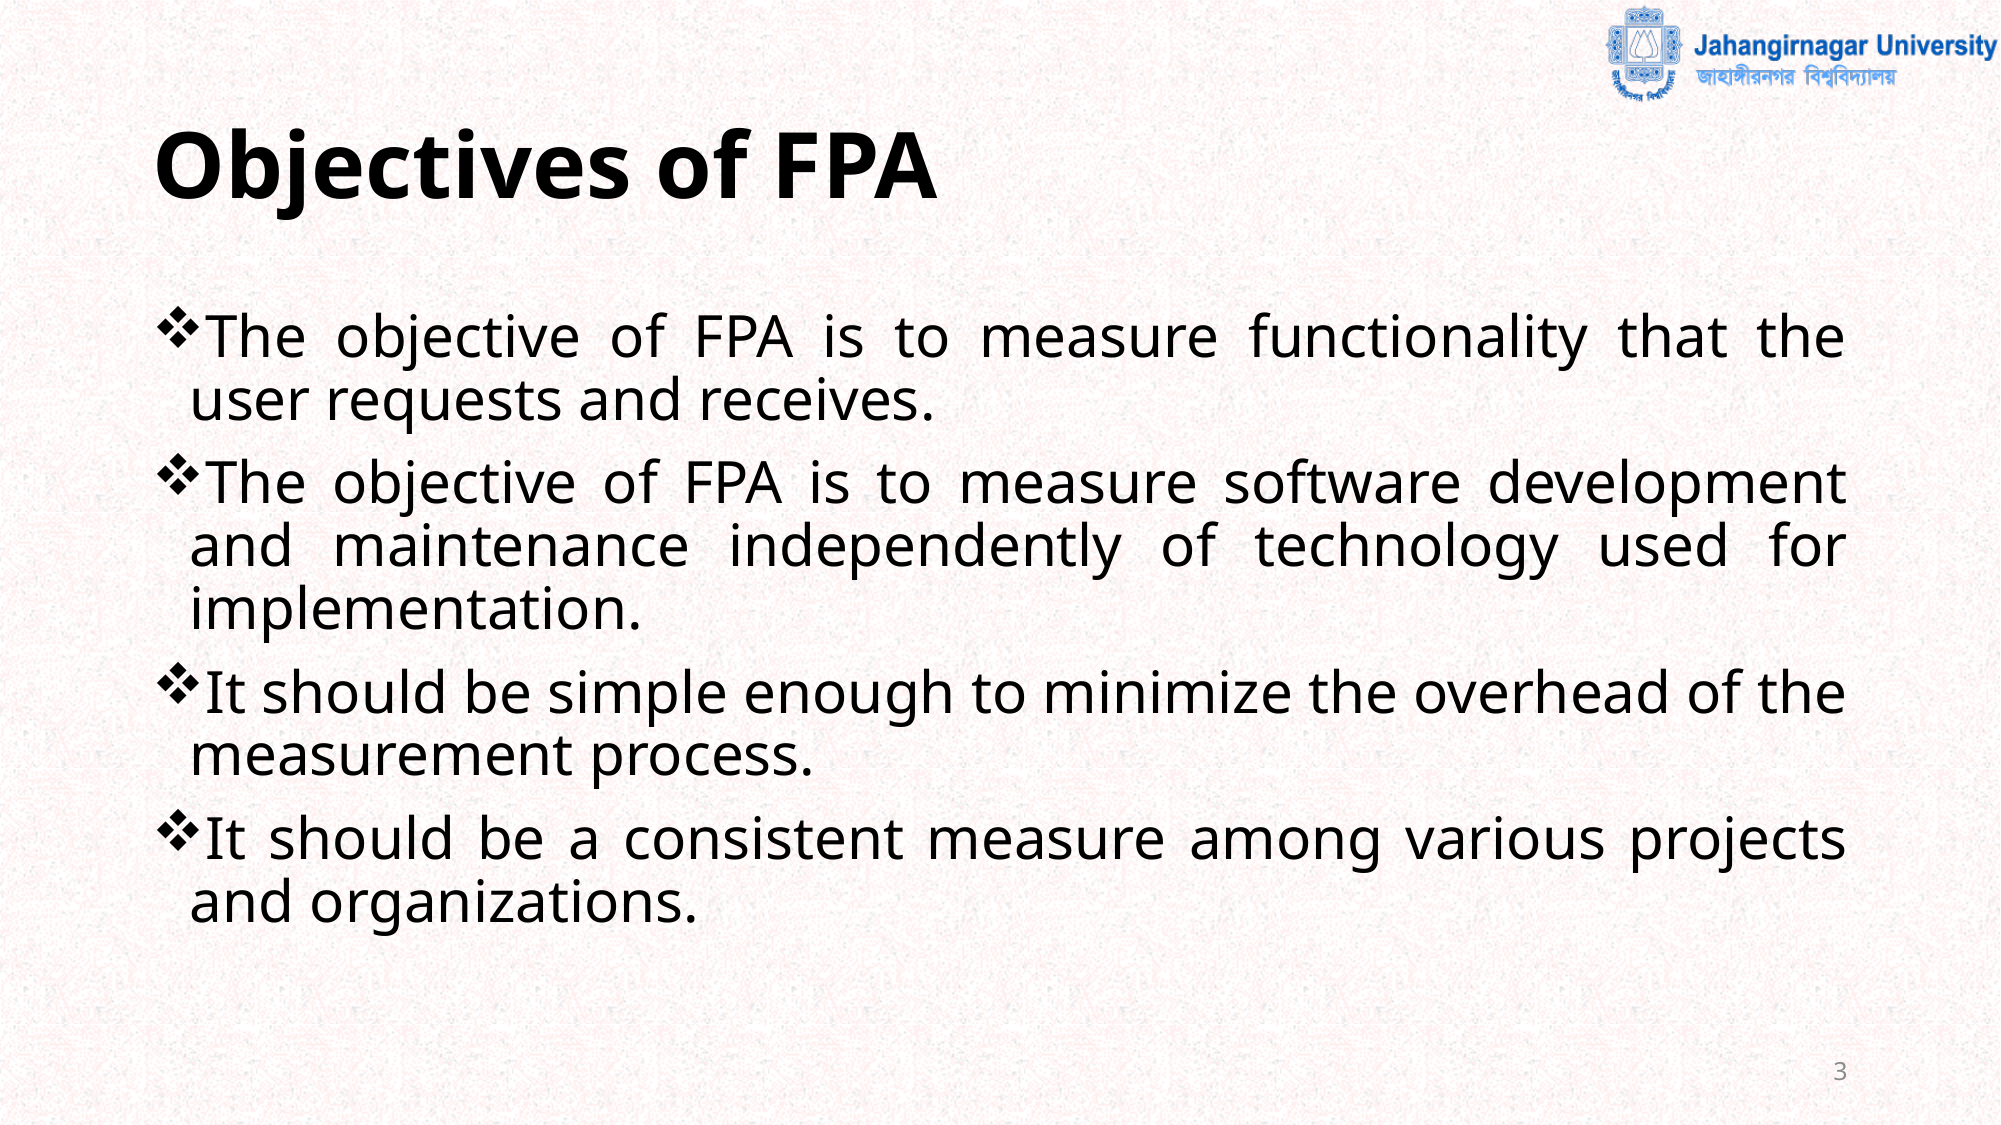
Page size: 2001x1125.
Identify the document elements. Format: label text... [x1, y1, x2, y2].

list The objective of FPA is to measure functionality that the user requests and receives. The objective of FPA is to measure software development and maintenance independently of technology used for implementation. It should be simple enough to minimize the overhead of the measurement process. It should be a consistent measure among various projects and organizations. [137, 299, 1863, 1014]
title Objectives of FPA [137, 59, 1863, 278]
picture [0, 0, 2001, 1125]
slide_number 3 [1412, 1042, 1863, 1103]
